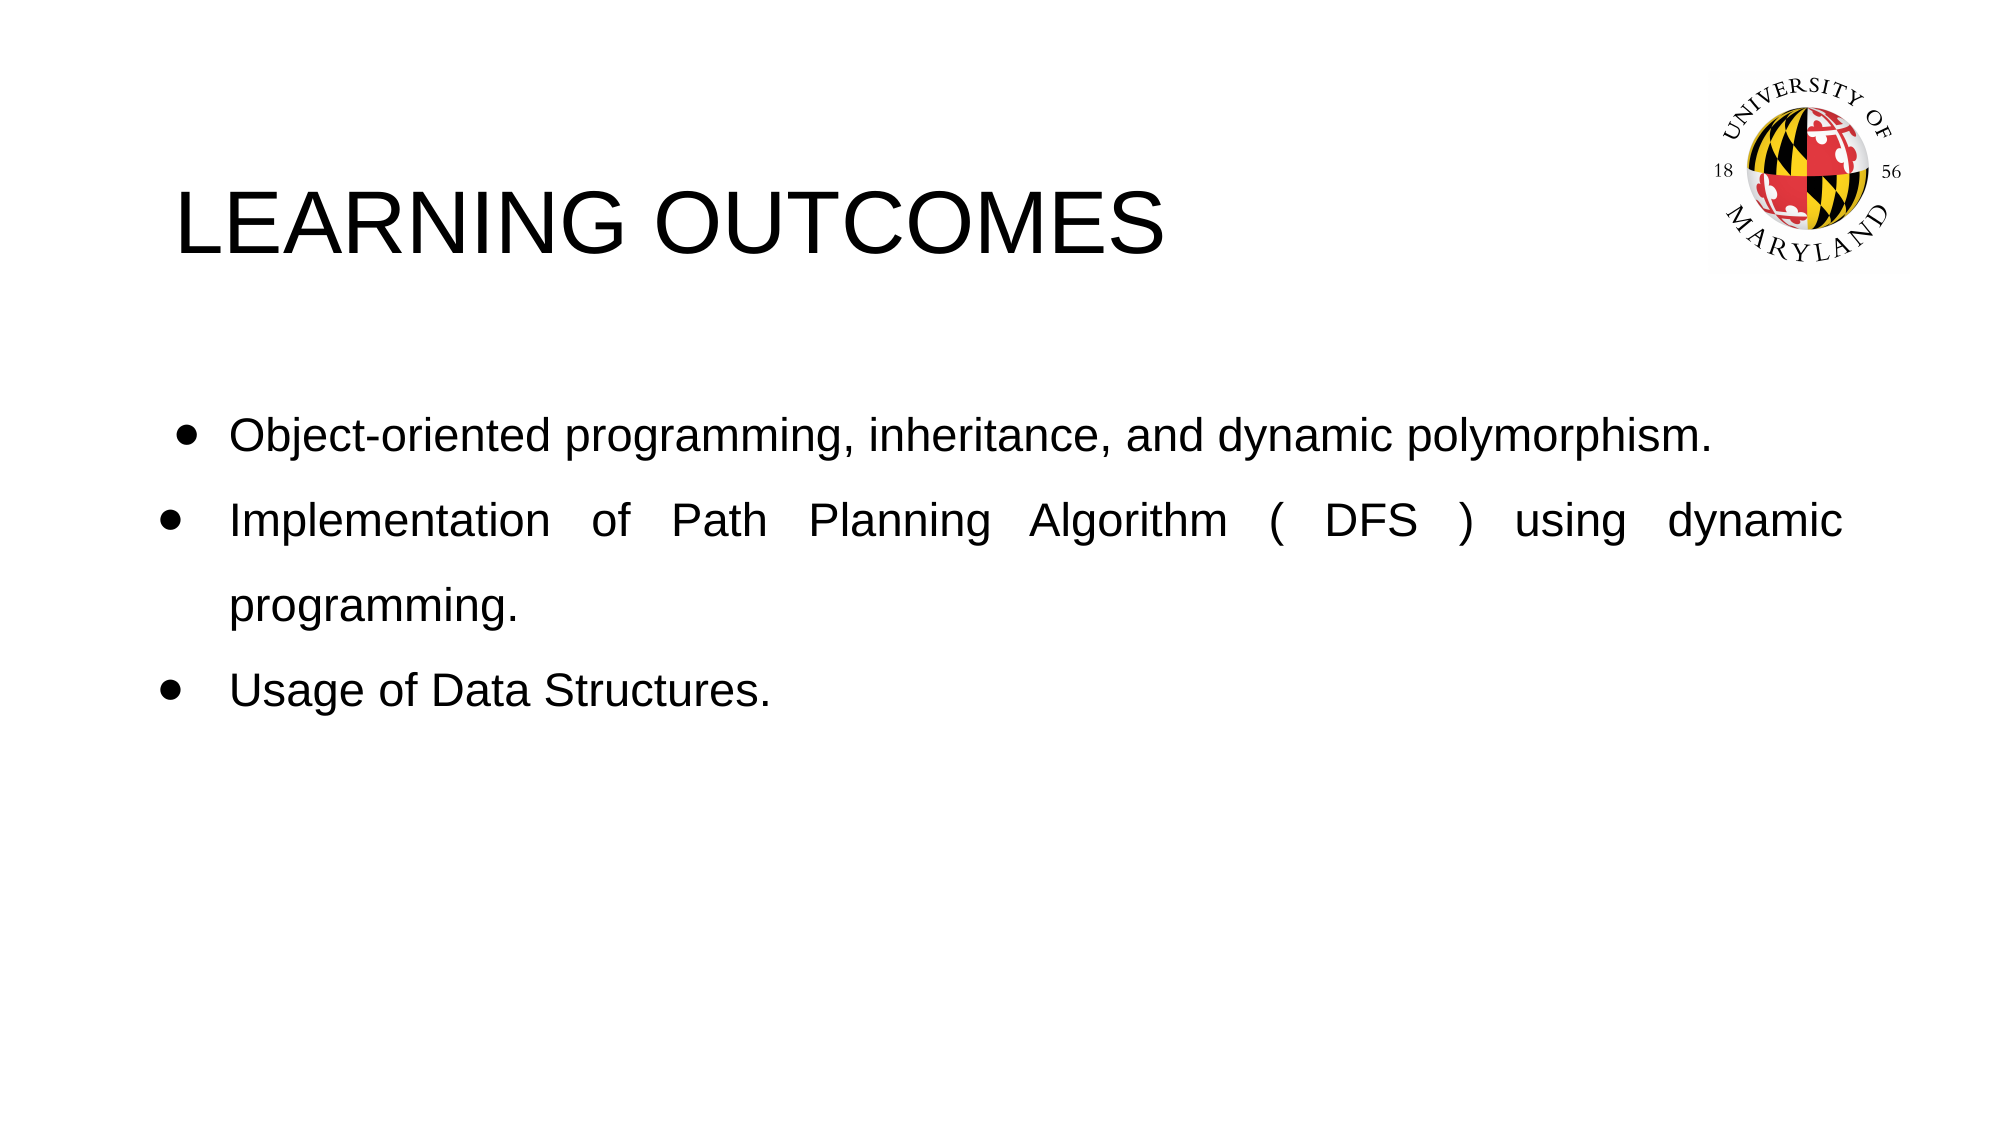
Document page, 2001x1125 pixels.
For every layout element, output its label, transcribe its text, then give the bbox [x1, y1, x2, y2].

picture [1707, 71, 1910, 274]
text_box Object-oriented programming, inheritance, and dynamic polymorphism. Implementation of Path Planning Algorithm ( DFS ) using dynamic programming. Usage of Data Structures. [133, 355, 1867, 876]
text_box LEARNING OUTCOMES [154, 128, 1708, 311]
